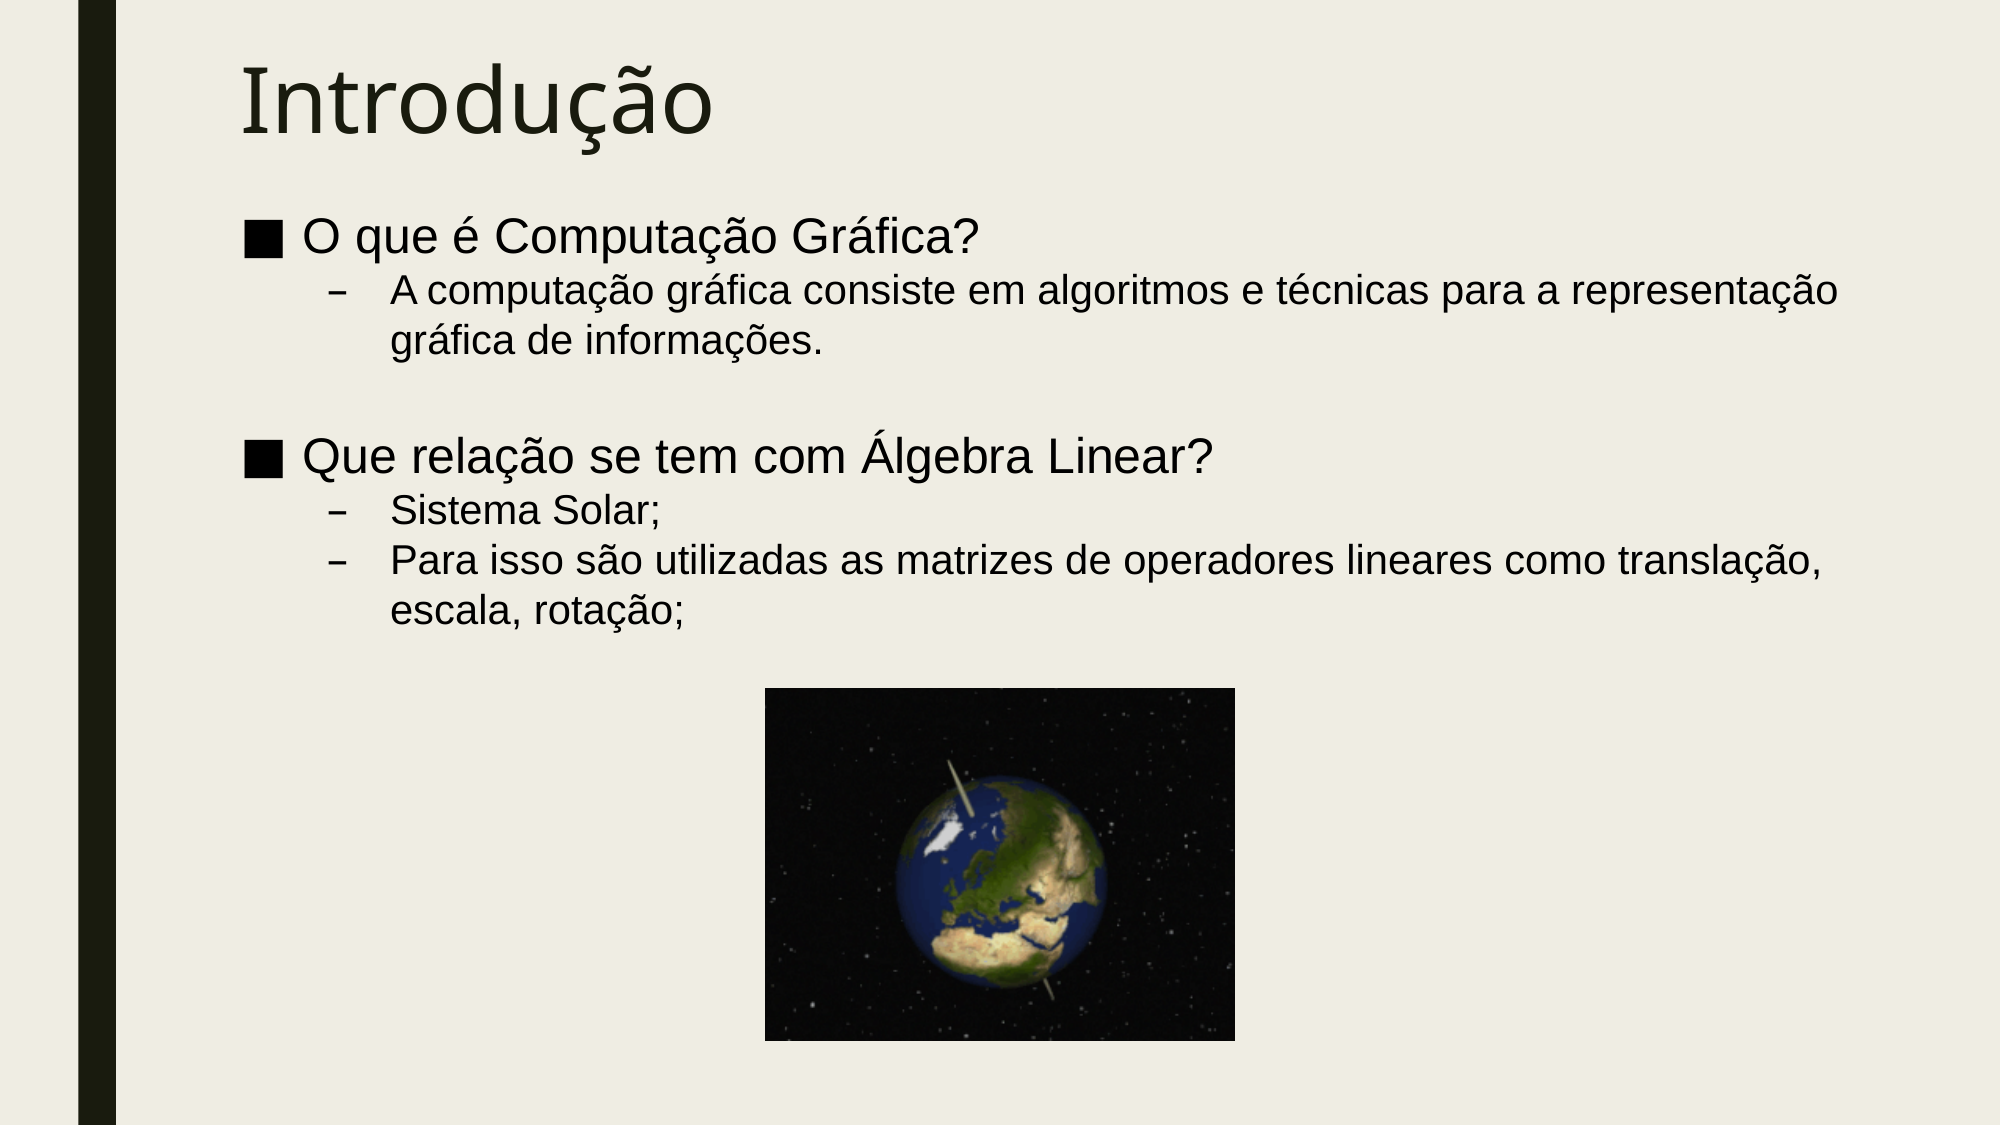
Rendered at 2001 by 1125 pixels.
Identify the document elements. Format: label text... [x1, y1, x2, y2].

list O que é Computação Gráfica? A computação gráfica consiste em algoritmos e técnicas para a representação gráfica de informações. Que relação se tem com Álgebra Linear? Sistema Solar; Para isso são utilizadas as matrizes de operadores lineares como translação, escala, rotação; [225, 91, 1861, 745]
title Introdução [225, 47, 1800, 91]
picture [765, 688, 1235, 1041]
